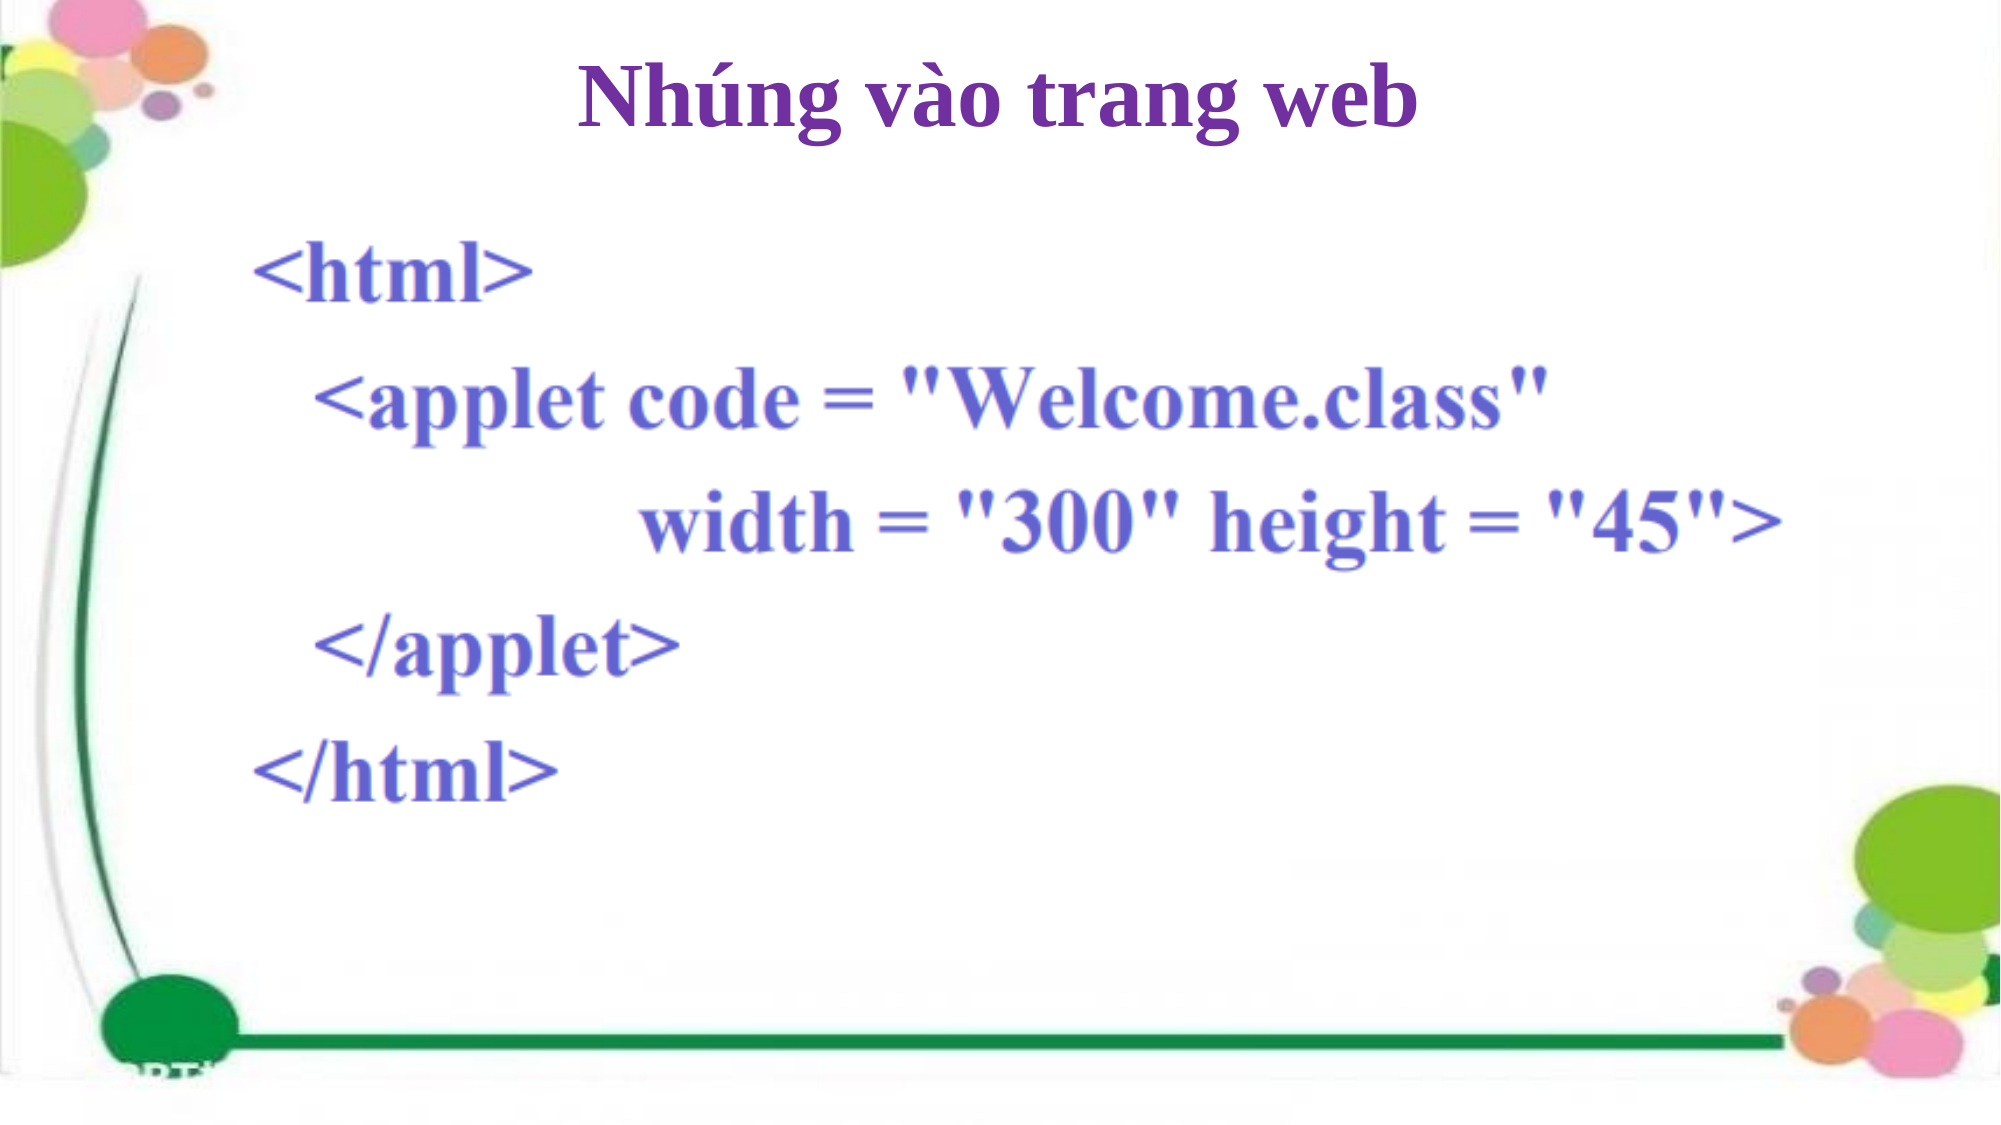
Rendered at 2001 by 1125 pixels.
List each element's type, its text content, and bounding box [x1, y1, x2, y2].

title Nhúng vào trang web [137, 36, 1863, 157]
picture [0, 0, 2001, 1125]
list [211, 202, 1818, 858]
